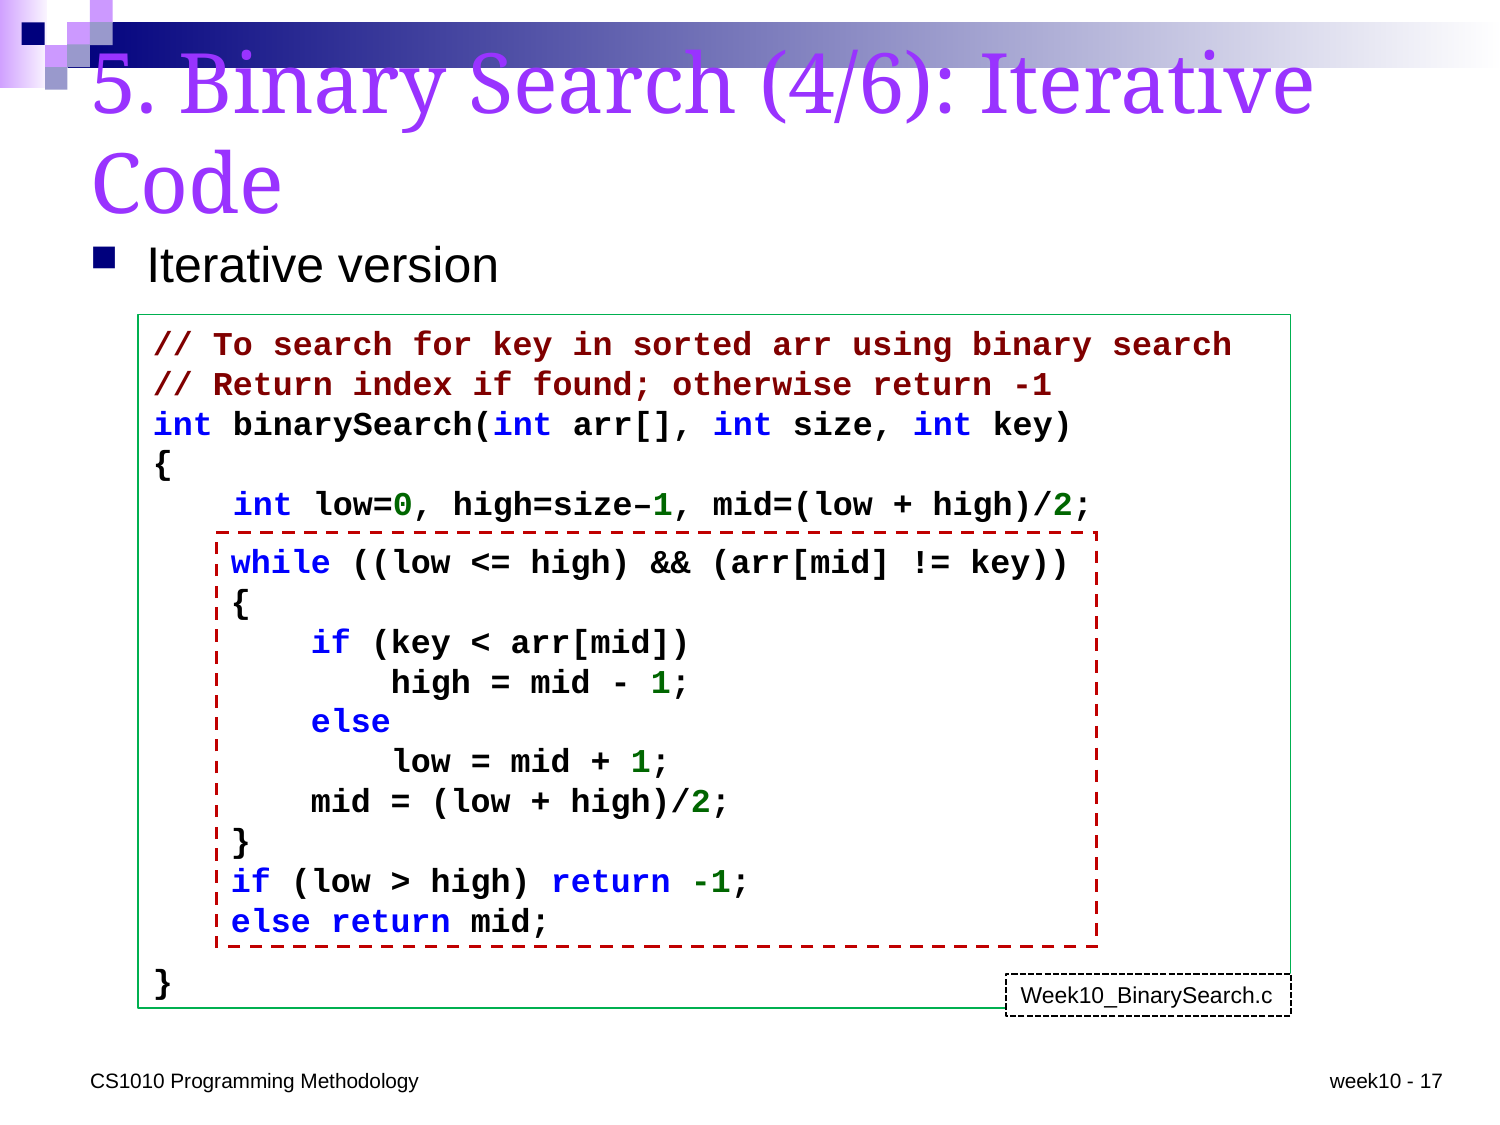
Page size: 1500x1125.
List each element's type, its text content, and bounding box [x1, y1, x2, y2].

title 5. Binary Search (4/6): Iterative Code [74, 63, 1426, 197]
text_box week10 - 17 [1243, 1060, 1458, 1100]
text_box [137, 314, 1292, 1017]
footer CS1010 Programming Methodology [74, 432, 439, 1101]
list Iterative version [74, 224, 1426, 878]
